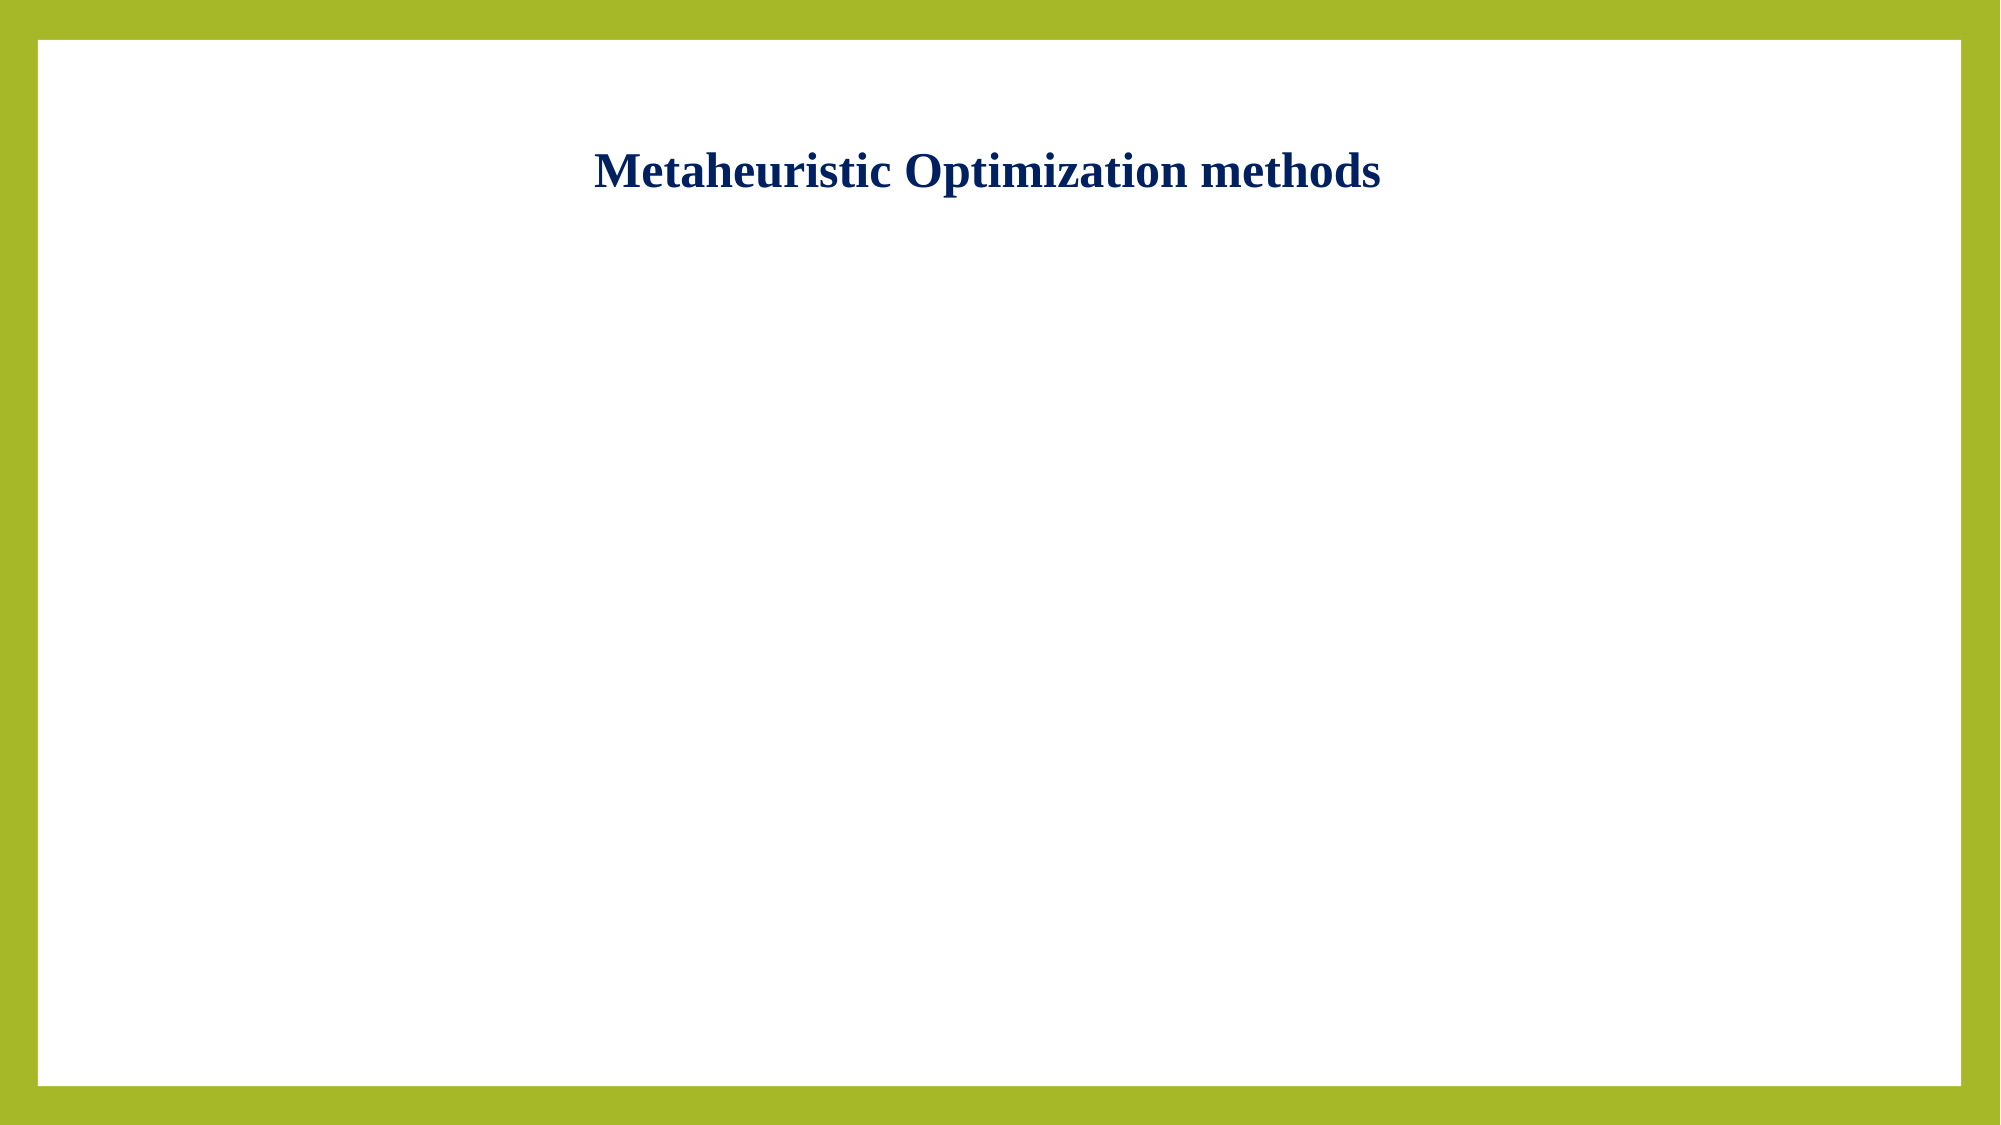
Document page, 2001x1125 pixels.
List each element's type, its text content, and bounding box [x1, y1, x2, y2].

text_box Metaheuristic Optimization methods [543, 130, 1545, 205]
